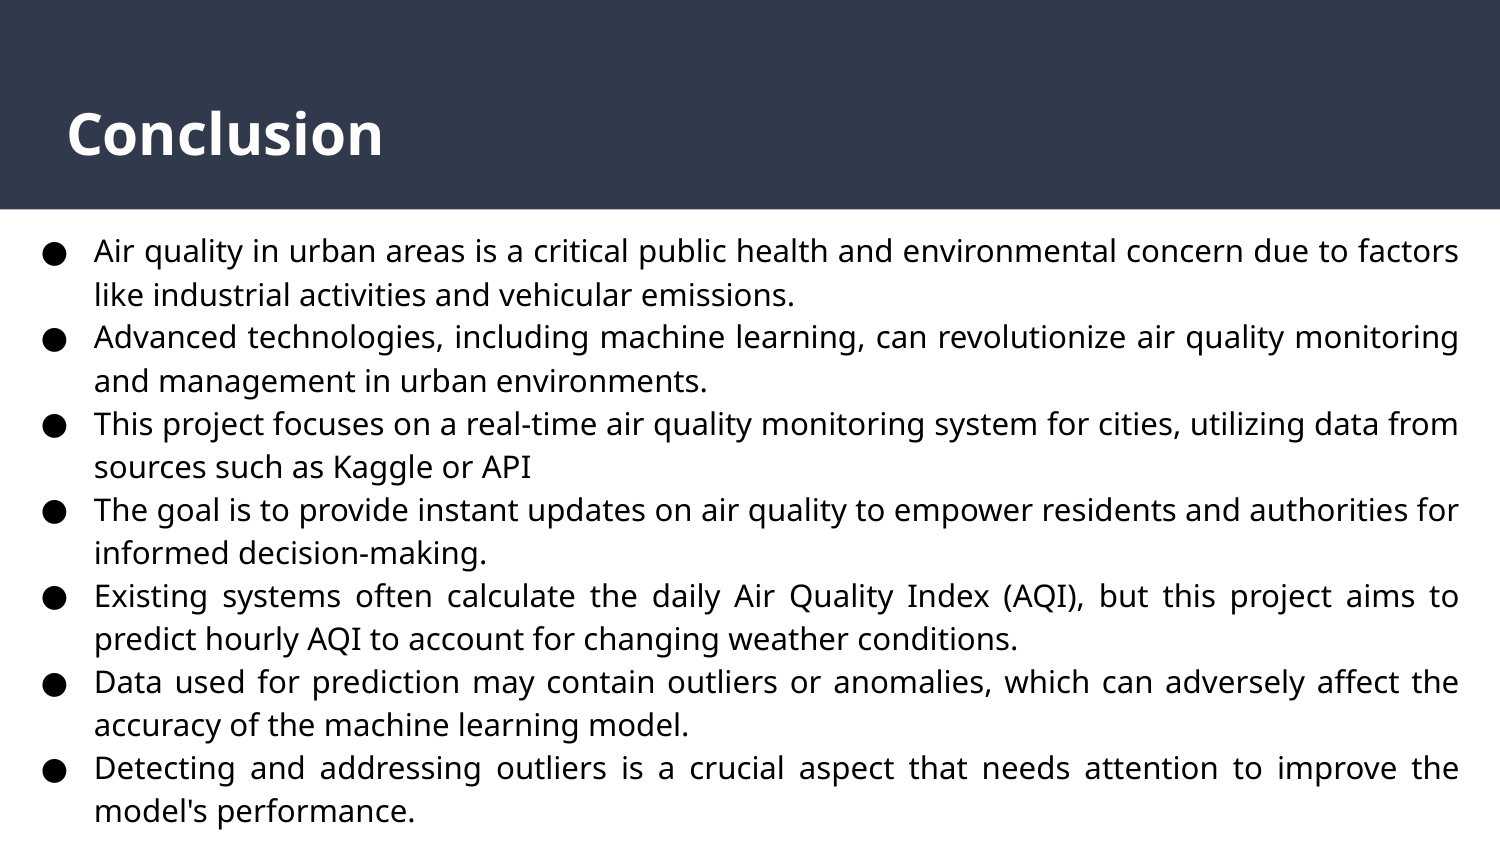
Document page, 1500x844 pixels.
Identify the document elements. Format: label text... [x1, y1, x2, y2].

text_box Air quality in urban areas is a critical public health and environmental concern due to factors like industrial activities and vehicular emissions. Advanced technologies, including machine learning, can revolutionize air quality monitoring and management in urban environments. This project focuses on a real-time air quality monitoring system for cities, utilizing data from sources such as Kaggle or API The goal is to provide instant updates on air quality to empower residents and authorities for informed decision-making. Existing systems often calculate the daily Air Quality Index (AQI), but this project aims to predict hourly AQI to account for changing weather conditions. Data used for prediction may contain outliers or anomalies, which can adversely affect the accuracy of the machine learning model. Detecting and addressing outliers is a crucial aspect that needs attention to improve the model's performance. [3, 211, 1477, 760]
title Conclusion [51, 82, 1449, 185]
